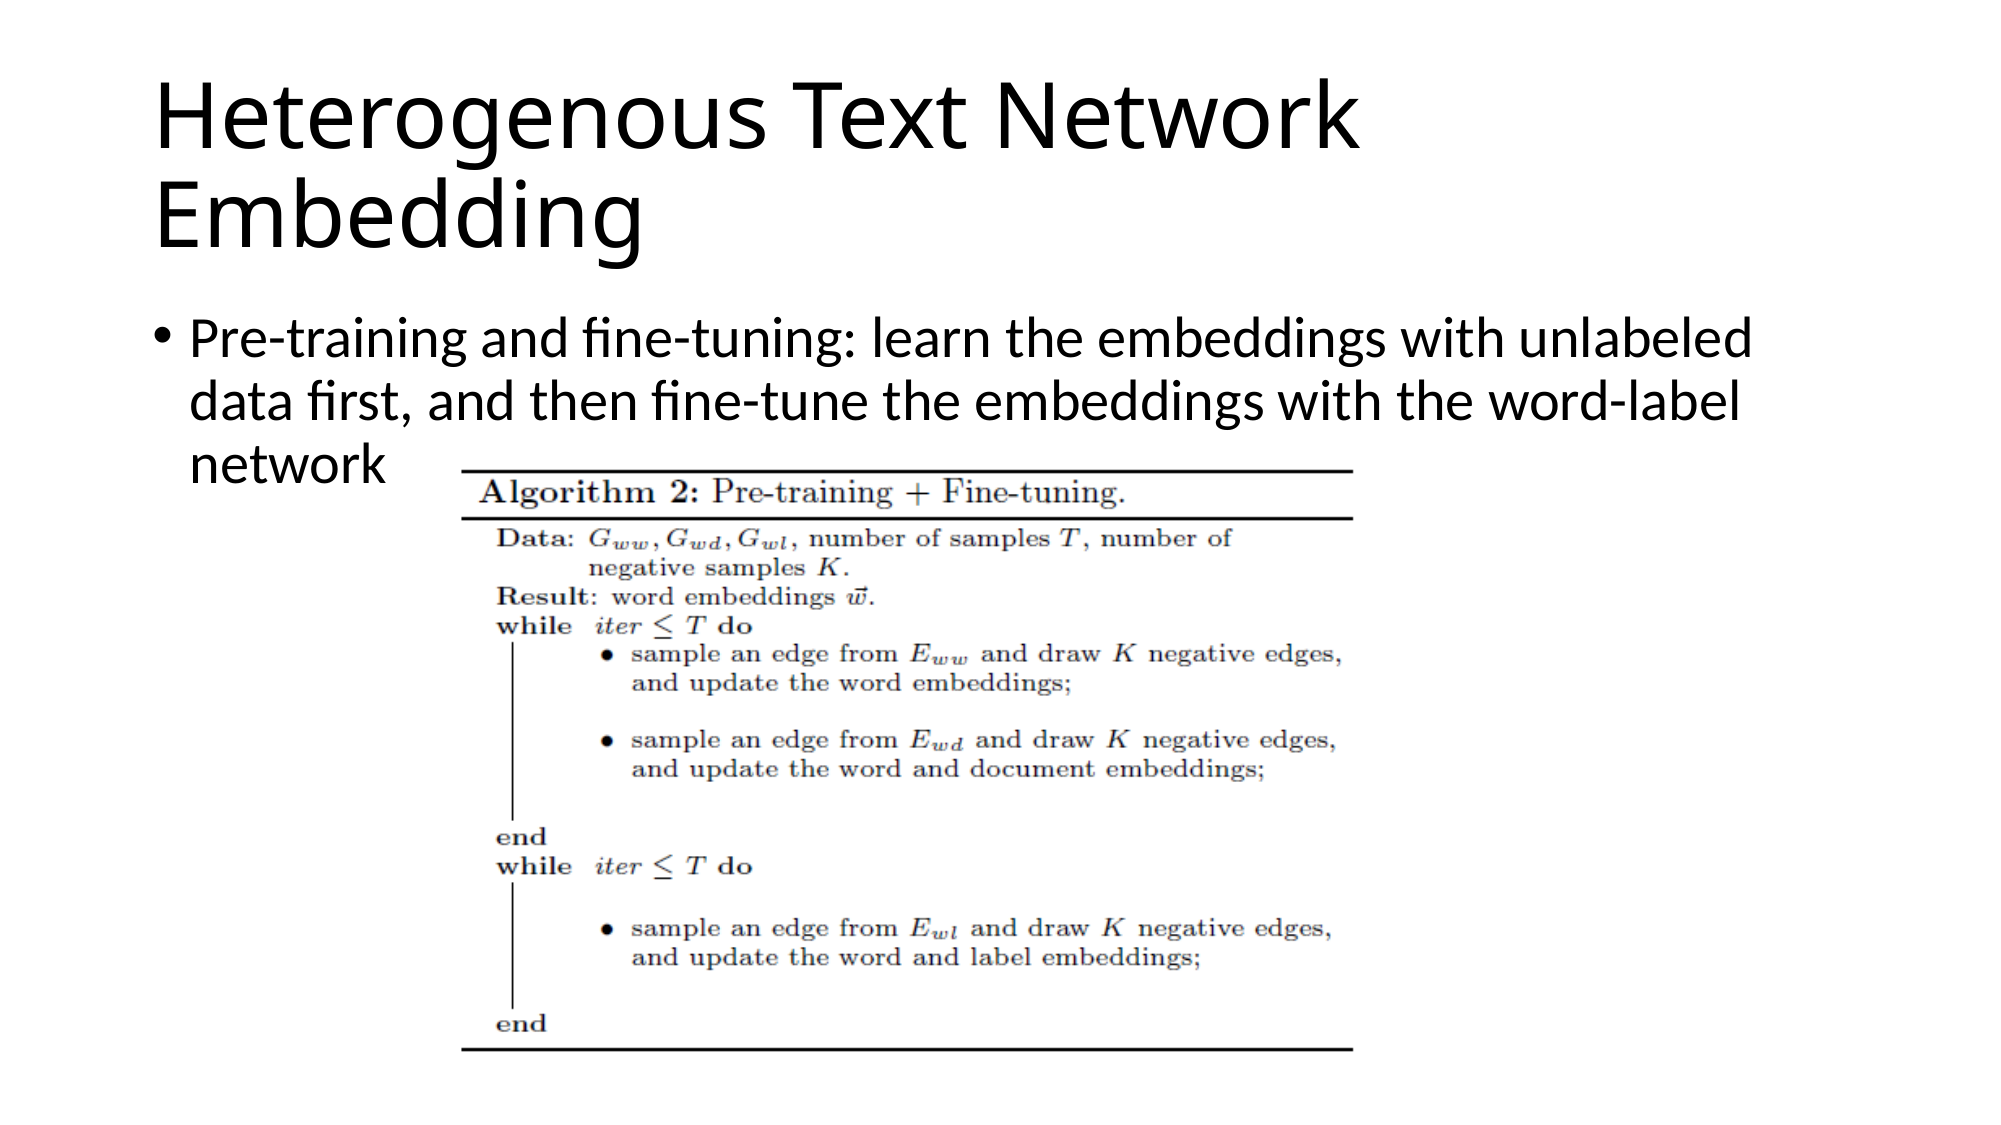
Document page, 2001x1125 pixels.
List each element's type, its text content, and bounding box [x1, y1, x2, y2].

title Heterogenous Text Network Embedding [137, 59, 1863, 278]
picture [452, 454, 1368, 1071]
list Pre-training and fine-tuning: learn the embeddings with unlabeled data first, and then fine-tune the embeddings with the word-label network [137, 299, 1863, 1014]
